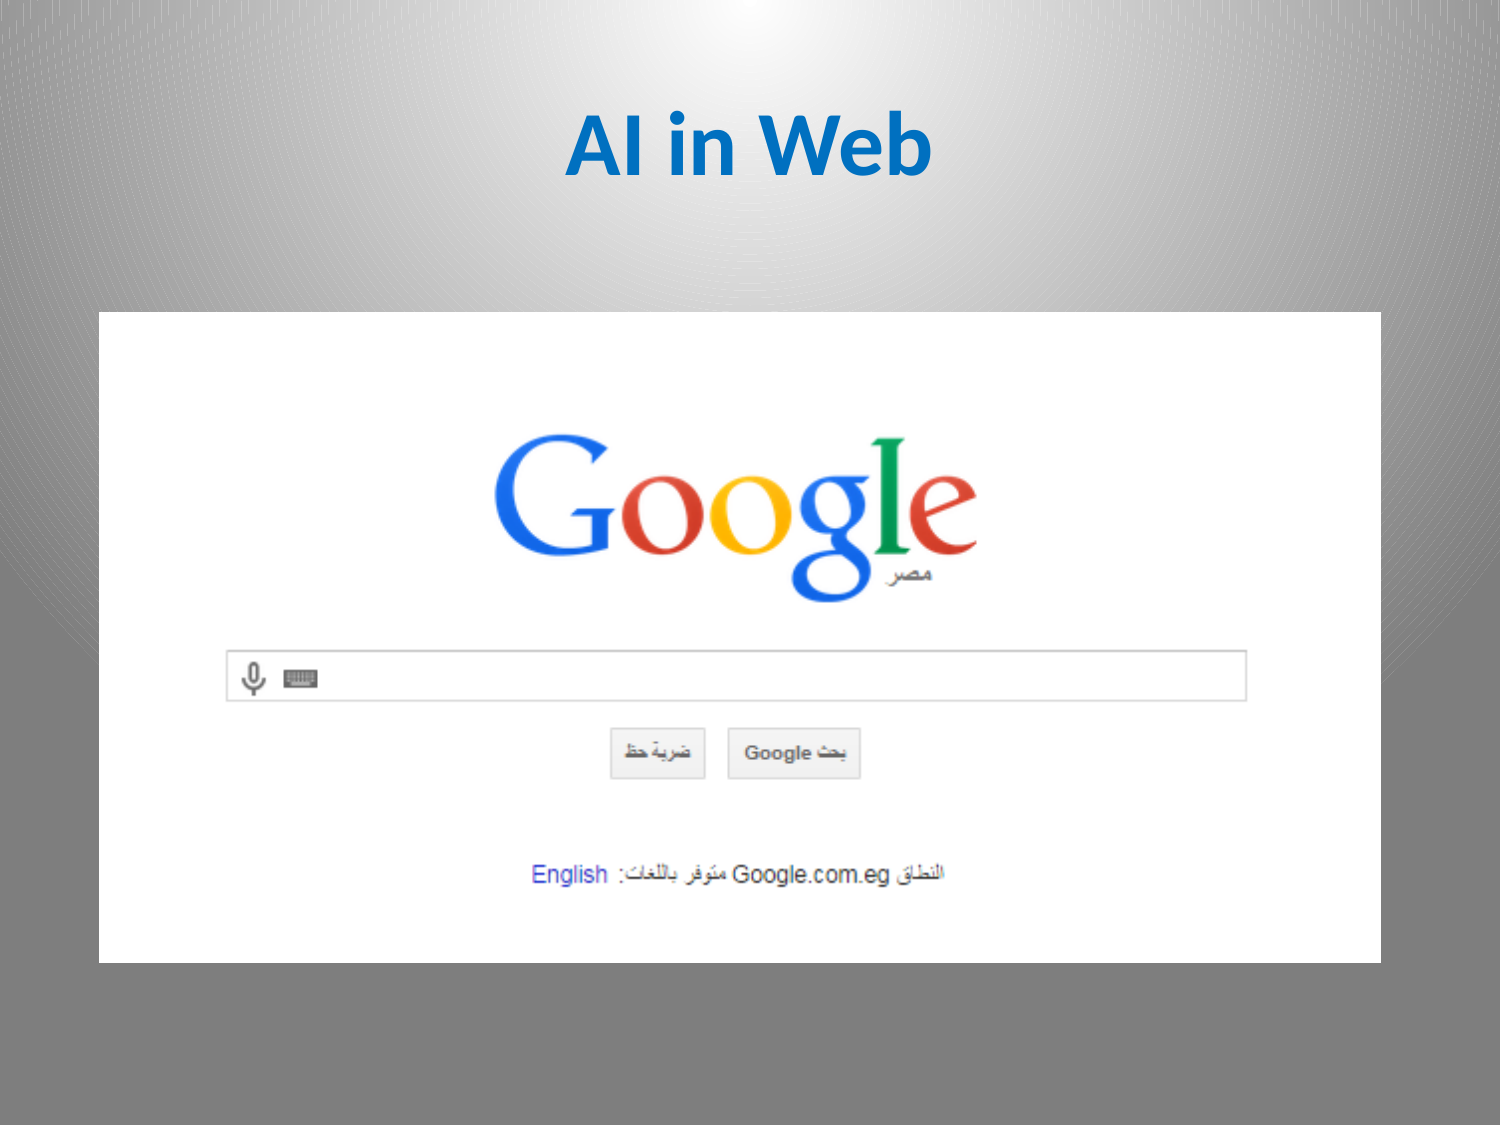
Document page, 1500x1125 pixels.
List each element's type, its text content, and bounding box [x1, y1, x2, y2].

title AI in Web [75, 45, 1425, 233]
picture [99, 312, 1381, 963]
